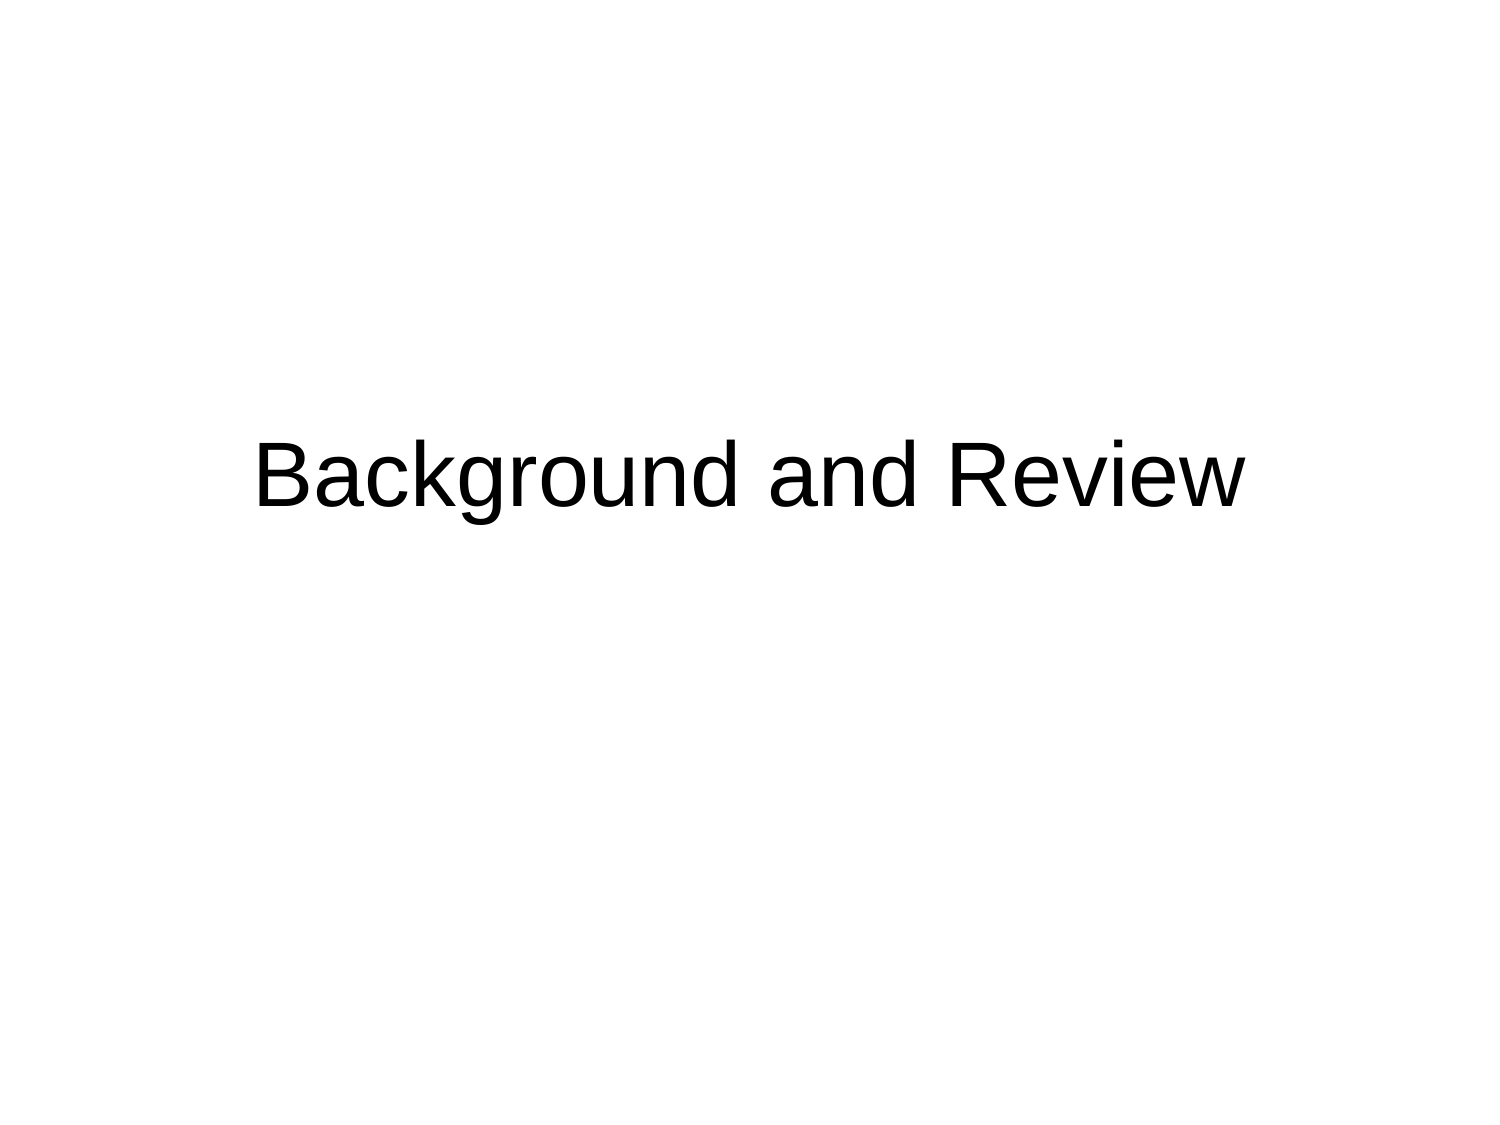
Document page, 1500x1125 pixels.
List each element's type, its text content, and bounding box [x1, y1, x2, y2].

title Background and Review [112, 349, 1388, 591]
